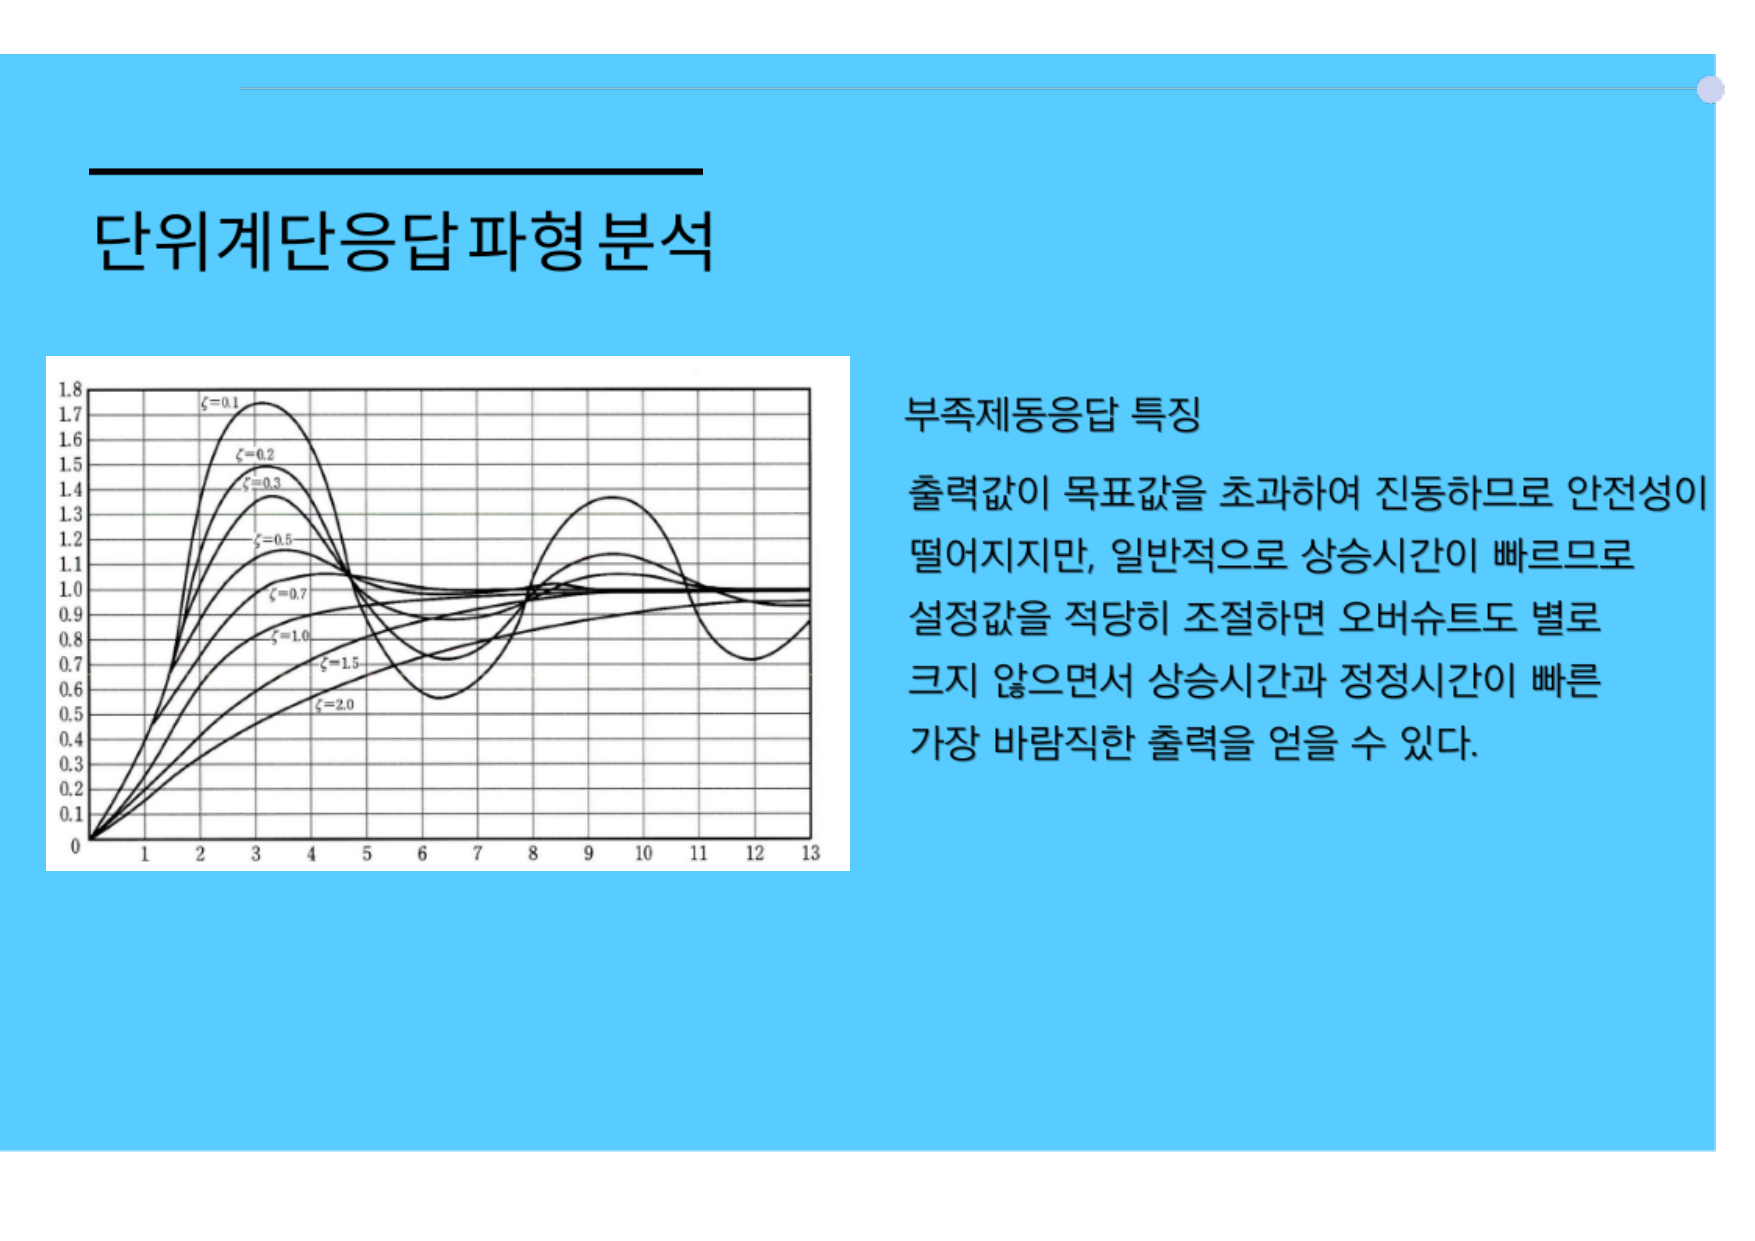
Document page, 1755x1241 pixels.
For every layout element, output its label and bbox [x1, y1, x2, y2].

text_box [0, 54, 1717, 1152]
picture [81, 177, 744, 305]
picture [902, 461, 1727, 791]
picture [885, 383, 1221, 452]
text_box [88, 159, 703, 185]
text_box [45, 356, 850, 871]
text_box [239, 75, 1727, 105]
